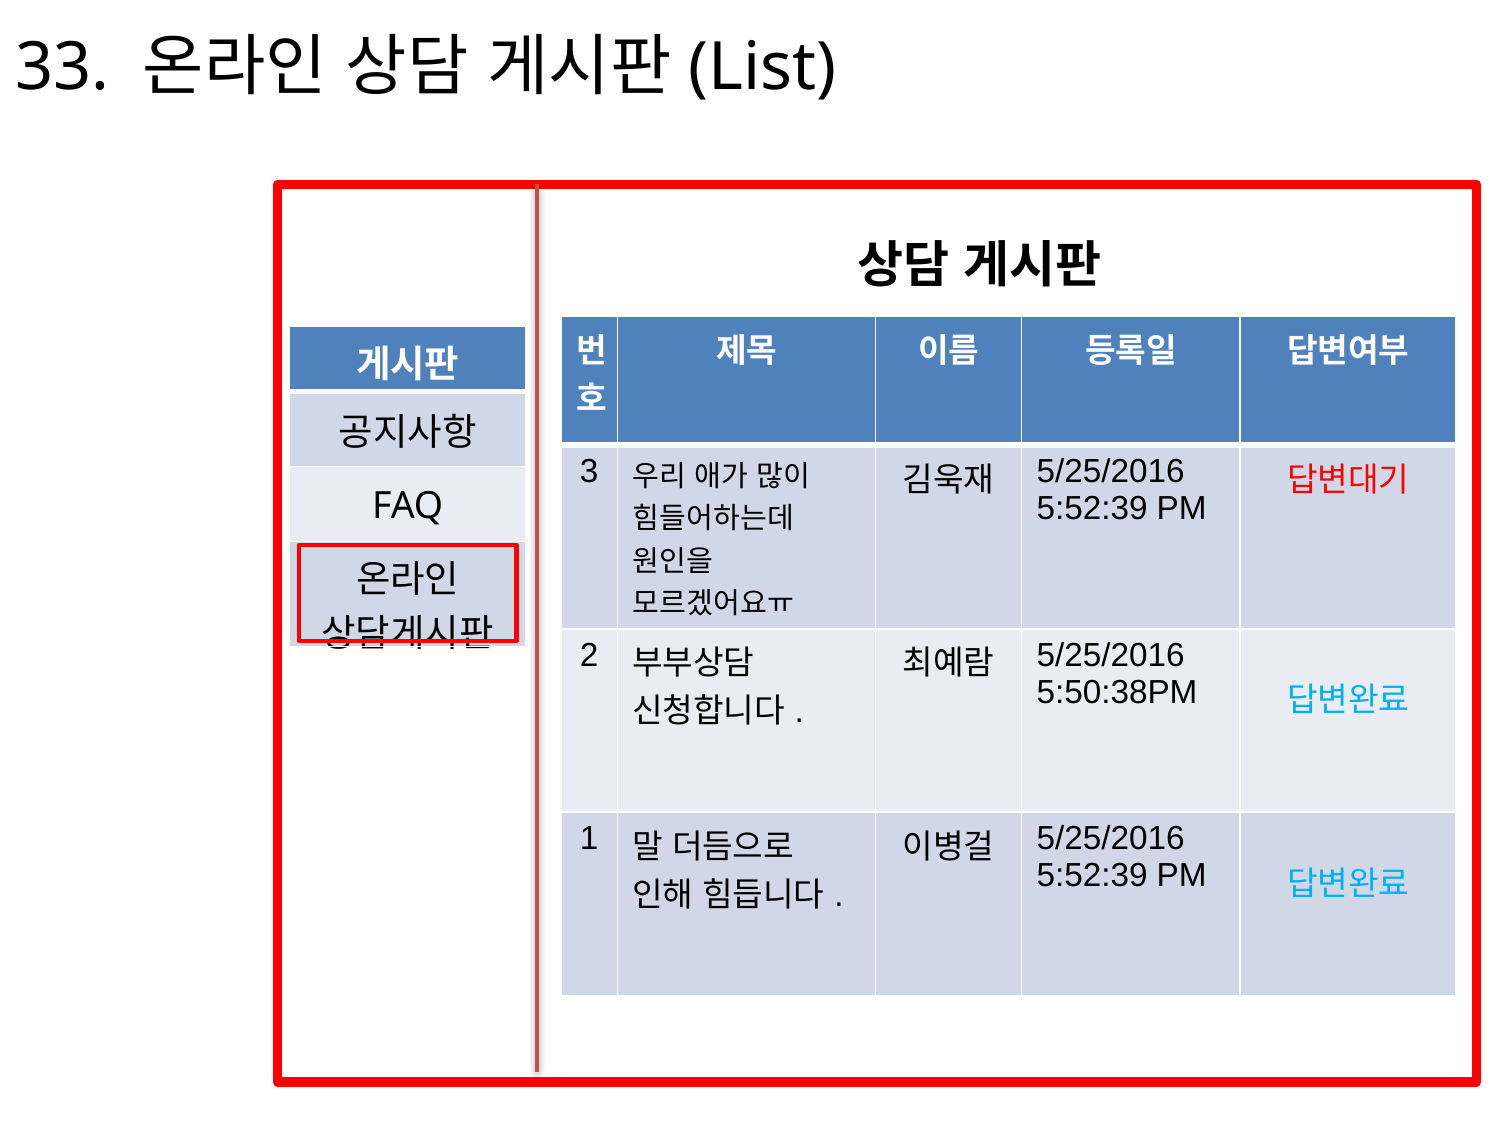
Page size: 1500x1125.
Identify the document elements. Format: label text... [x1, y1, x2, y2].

table_cell 5/25/2016 5:52:39 PM [1022, 813, 1239, 995]
table_cell 말 더듬으로 인해 힘듭니다. [618, 813, 875, 995]
table_cell 김욱재 [876, 448, 1021, 628]
table_cell 온라인 상담게시판 [290, 542, 525, 646]
table_cell 이병걸 [876, 813, 1021, 995]
table_cell 5/25/2016 5:50:38PM [1022, 630, 1239, 811]
table_header 등록일 [1022, 317, 1239, 442]
table_cell 5/25/2016 5:52:39 PM [1022, 448, 1239, 628]
table_cell 부부상담 신청합니다. [618, 630, 875, 811]
table_header 제목 [618, 317, 875, 442]
table_header 이름 [876, 317, 1021, 442]
text_box 상담 게시판 [842, 224, 1117, 300]
table_header 번호 [562, 317, 617, 442]
table_cell 우리 애가 많이 힘들어하는데 원인을 모르겠어요ㅠ [618, 448, 875, 628]
text_box [275, 182, 1478, 1084]
table_cell 답변완료 [1241, 630, 1455, 811]
table_header 게시판 [290, 327, 525, 389]
table_cell 3 [562, 448, 617, 628]
table_cell 2 [562, 630, 617, 811]
text_box 33. 온라인 상담 게시판(List) [0, 0, 1457, 127]
table_cell 최예람 [876, 630, 1021, 811]
table_cell FAQ [290, 467, 525, 541]
text_box [297, 543, 519, 643]
table_header 답변여부 [1241, 317, 1455, 442]
table_cell 1 [562, 813, 617, 995]
table_cell 답변대기 [1241, 448, 1455, 628]
table_cell 답변완료 [1241, 813, 1455, 995]
table_cell 공지사항 [290, 394, 525, 466]
